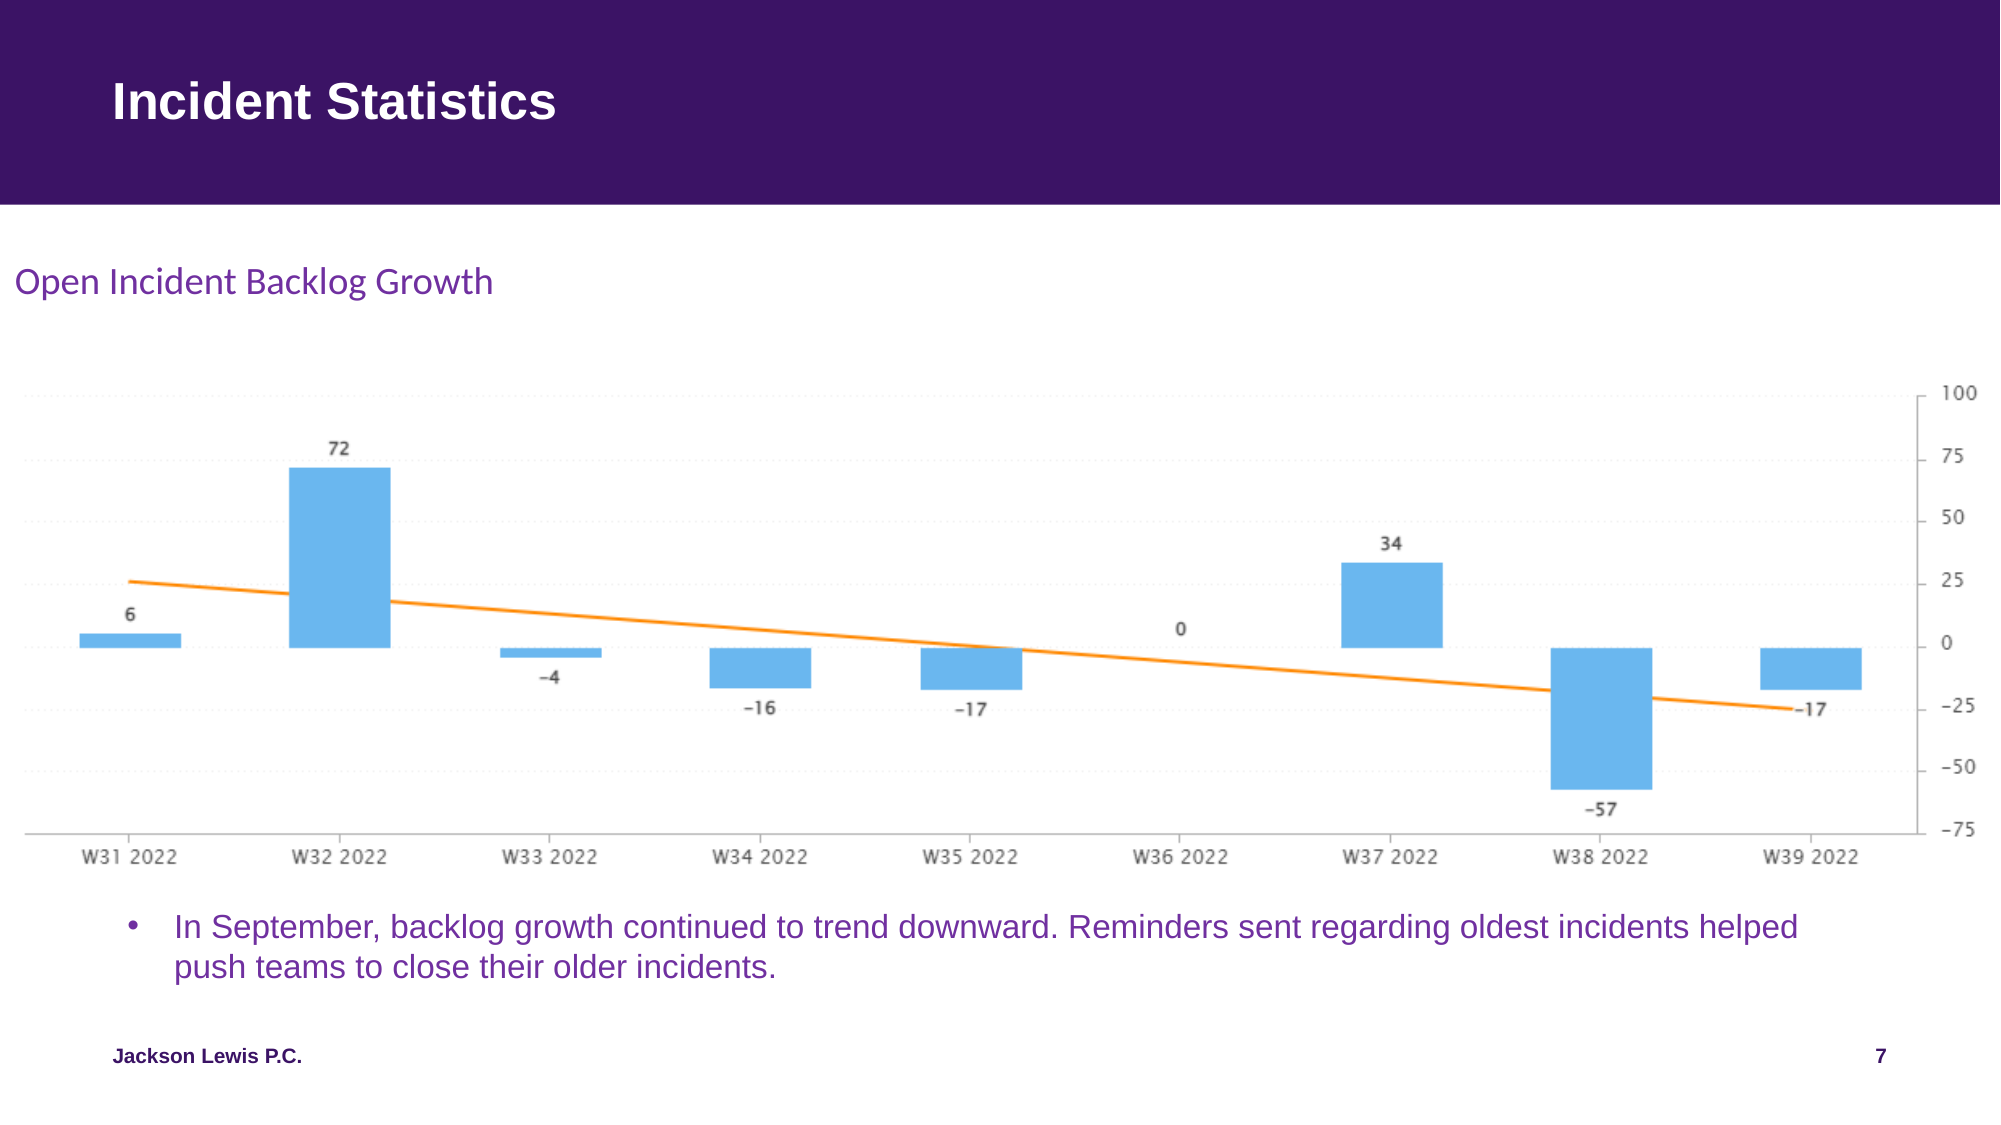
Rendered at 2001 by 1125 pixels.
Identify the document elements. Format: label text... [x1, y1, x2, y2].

text_box In September, backlog growth continued to trend downward. Reminders sent regarding oldest incidents helped push teams to close their older incidents. [112, 899, 1888, 993]
slide_number 7 [1436, 1042, 1887, 1103]
text_box Open Incident Backlog Growth [0, 248, 2000, 310]
picture [9, 381, 1991, 899]
title Incident Statistics [112, 75, 1888, 197]
footer Jackson Lewis P.C. [112, 1042, 788, 1103]
